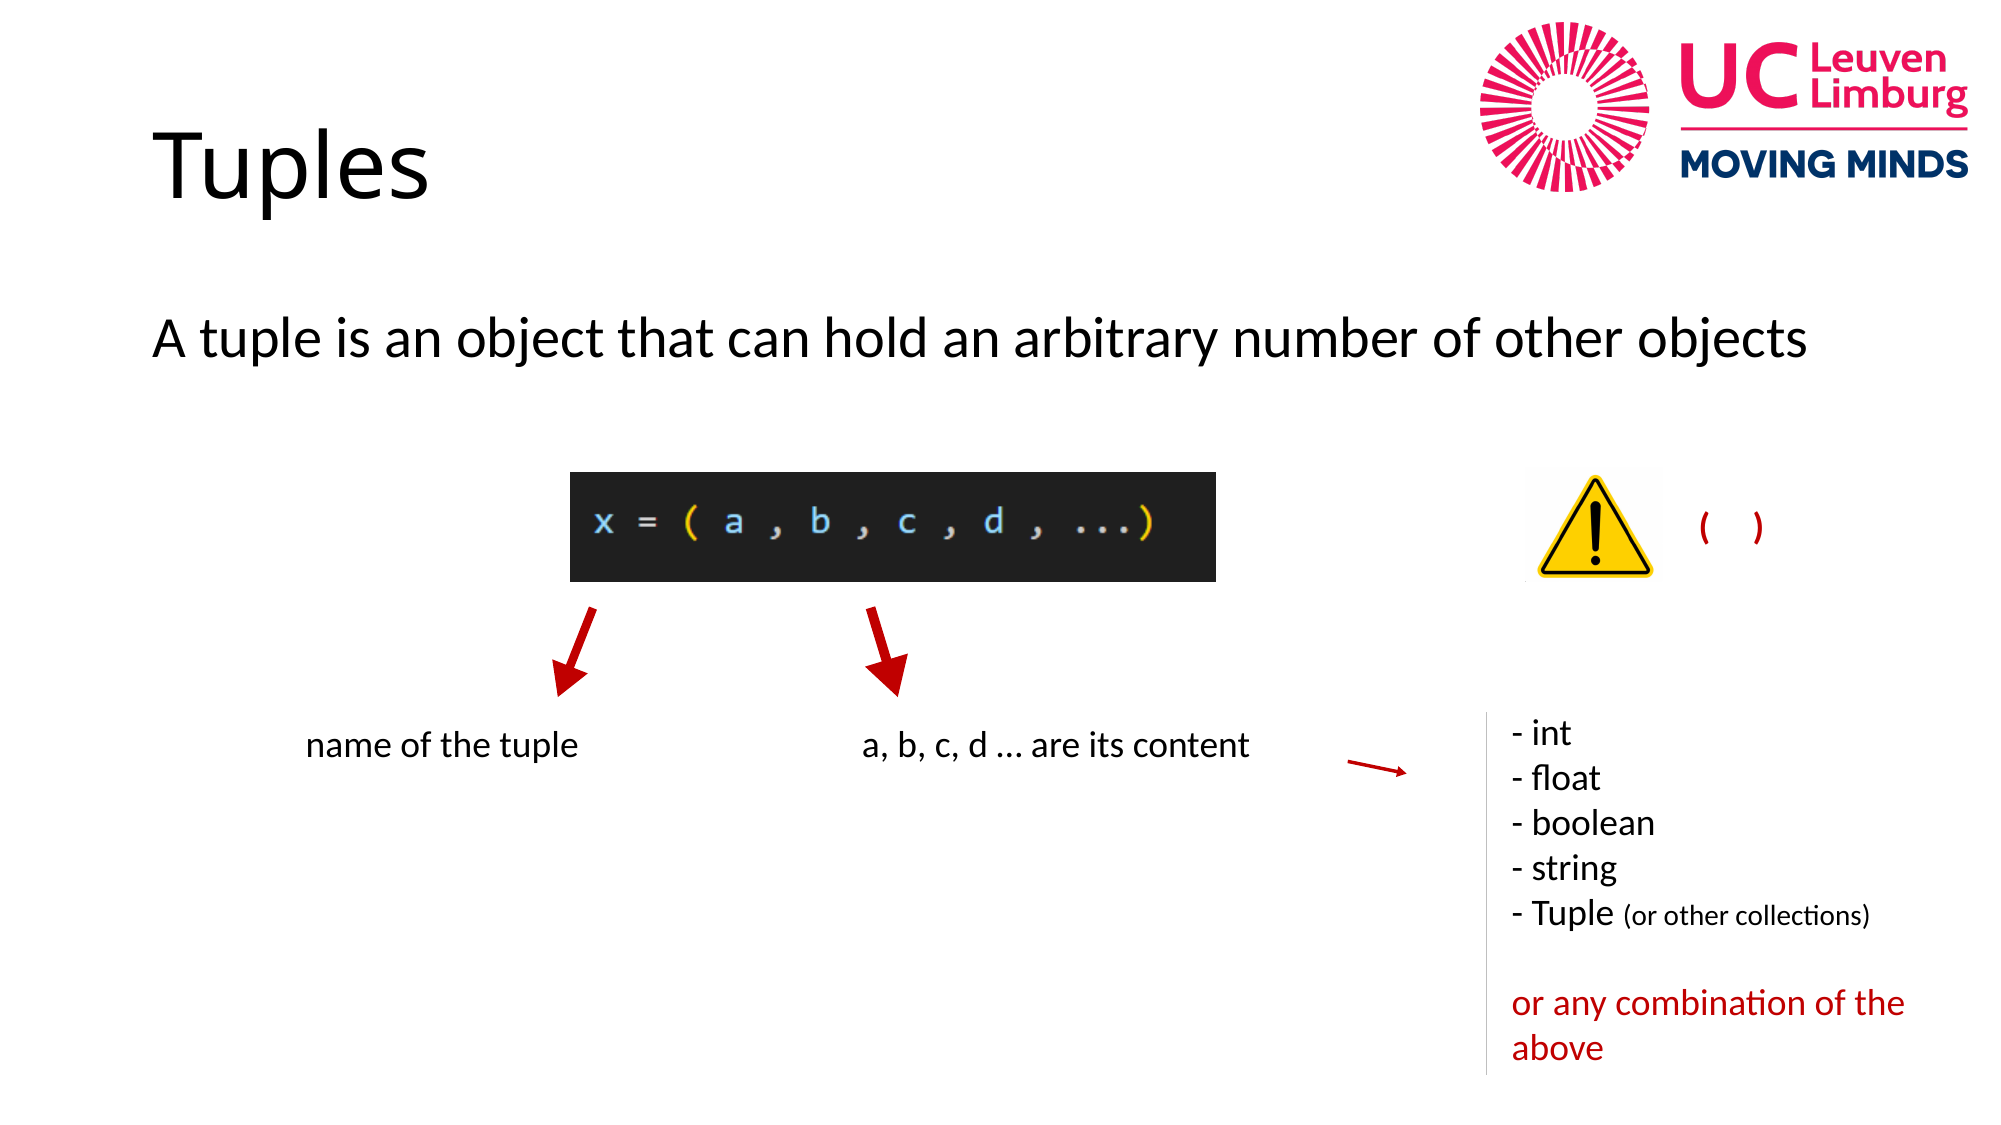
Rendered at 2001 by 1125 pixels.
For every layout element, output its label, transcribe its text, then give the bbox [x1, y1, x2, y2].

text_box name of the tuple [290, 712, 609, 773]
picture [1525, 467, 1663, 582]
title Tuples [137, 59, 1863, 278]
picture [1480, 22, 1973, 192]
text_box [865, 606, 908, 698]
text_box [1347, 759, 1407, 777]
text_box a, b, c, d … are its content [847, 712, 1272, 773]
text_box - int - float - boolean - string - Tuple (or other collections) or any combination of the above [1496, 700, 2000, 1076]
text_box ( ) [1683, 494, 1898, 555]
list A tuple is an object that can hold an arbitrary number of other objects [137, 299, 1859, 1014]
text_box [552, 606, 597, 698]
picture [570, 472, 1216, 582]
